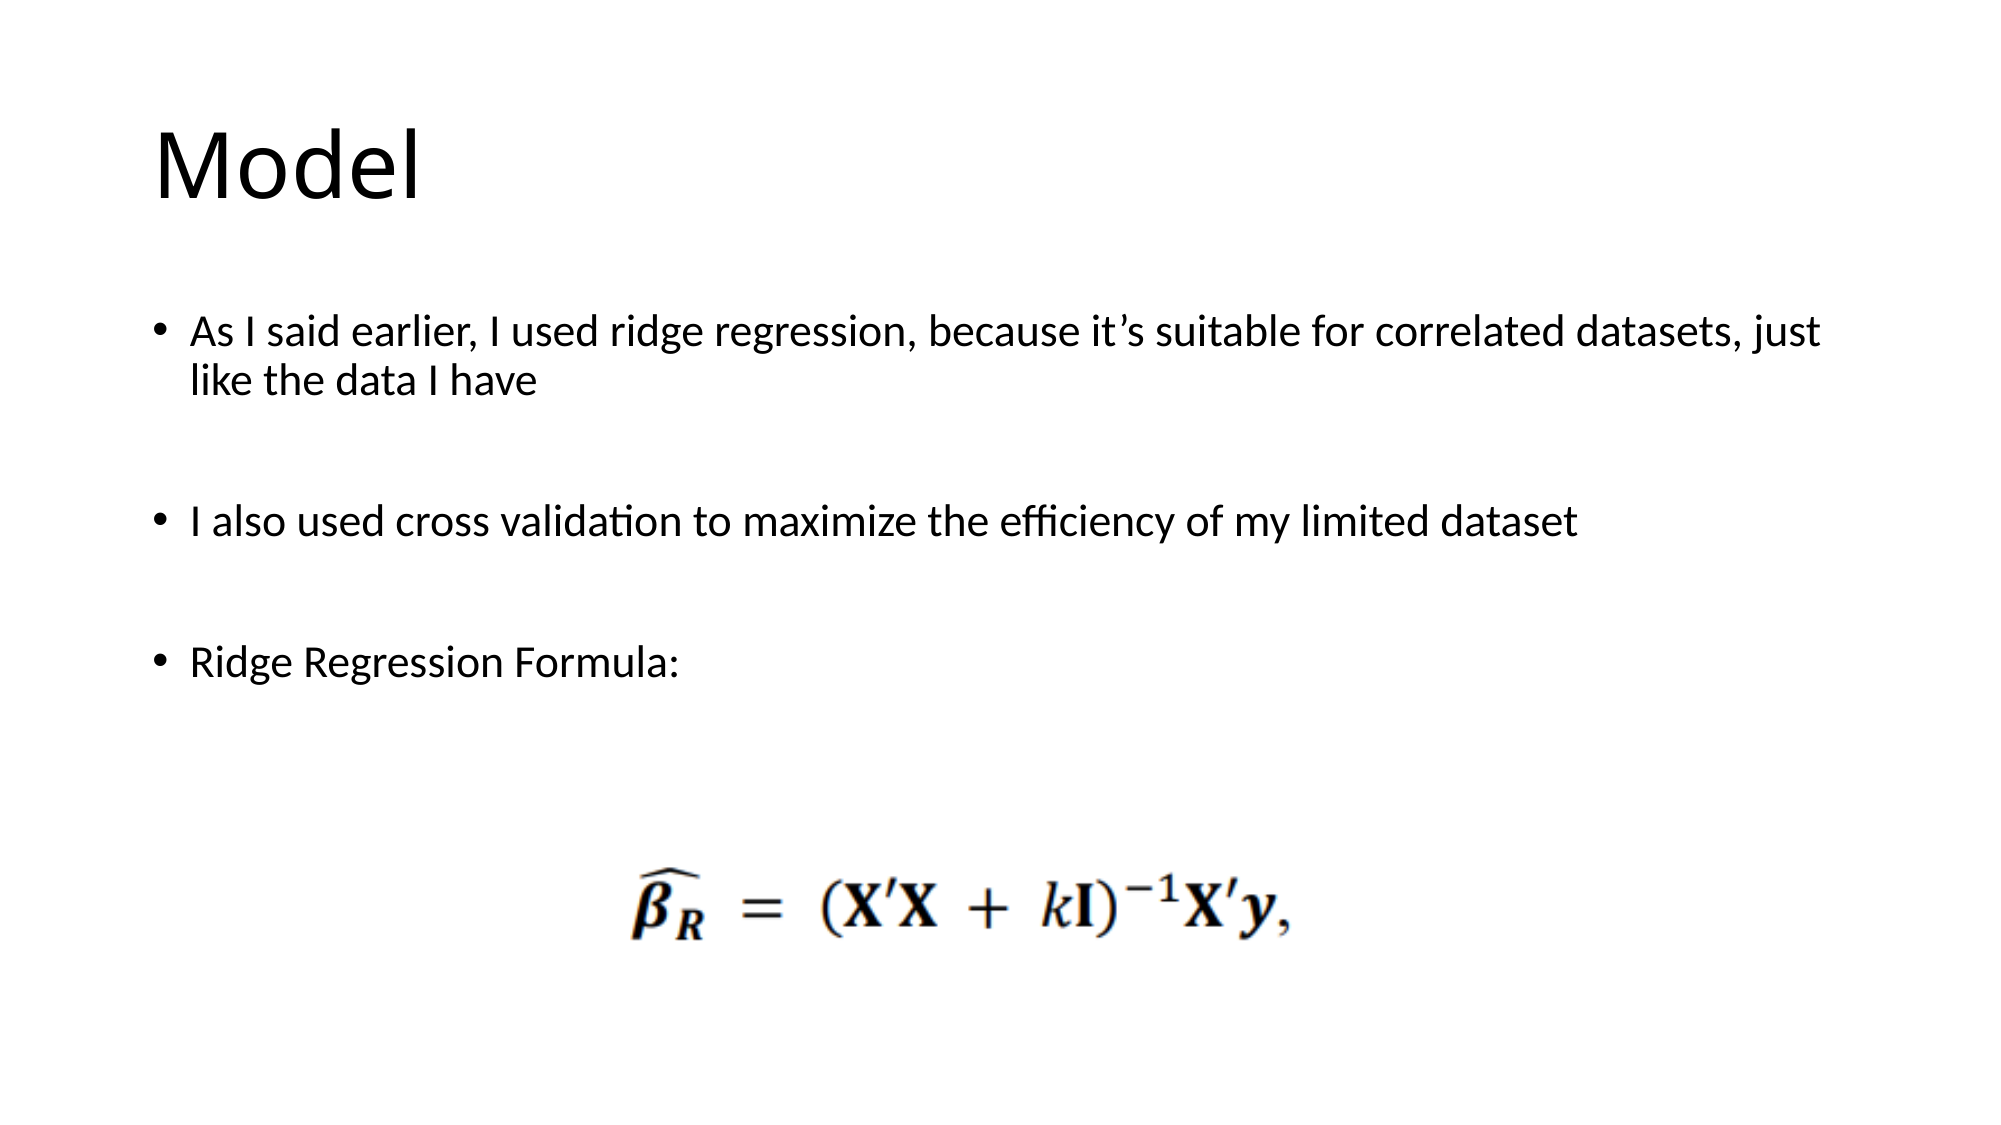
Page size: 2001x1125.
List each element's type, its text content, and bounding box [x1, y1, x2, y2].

list As I said earlier, I used ridge regression, because it’s suitable for correlated datasets, just like the data I have I also used cross validation to maximize the efficiency of my limited dataset Ridge Regression Formula: [137, 299, 1863, 859]
title Model [137, 59, 1863, 278]
picture [582, 821, 1343, 999]
